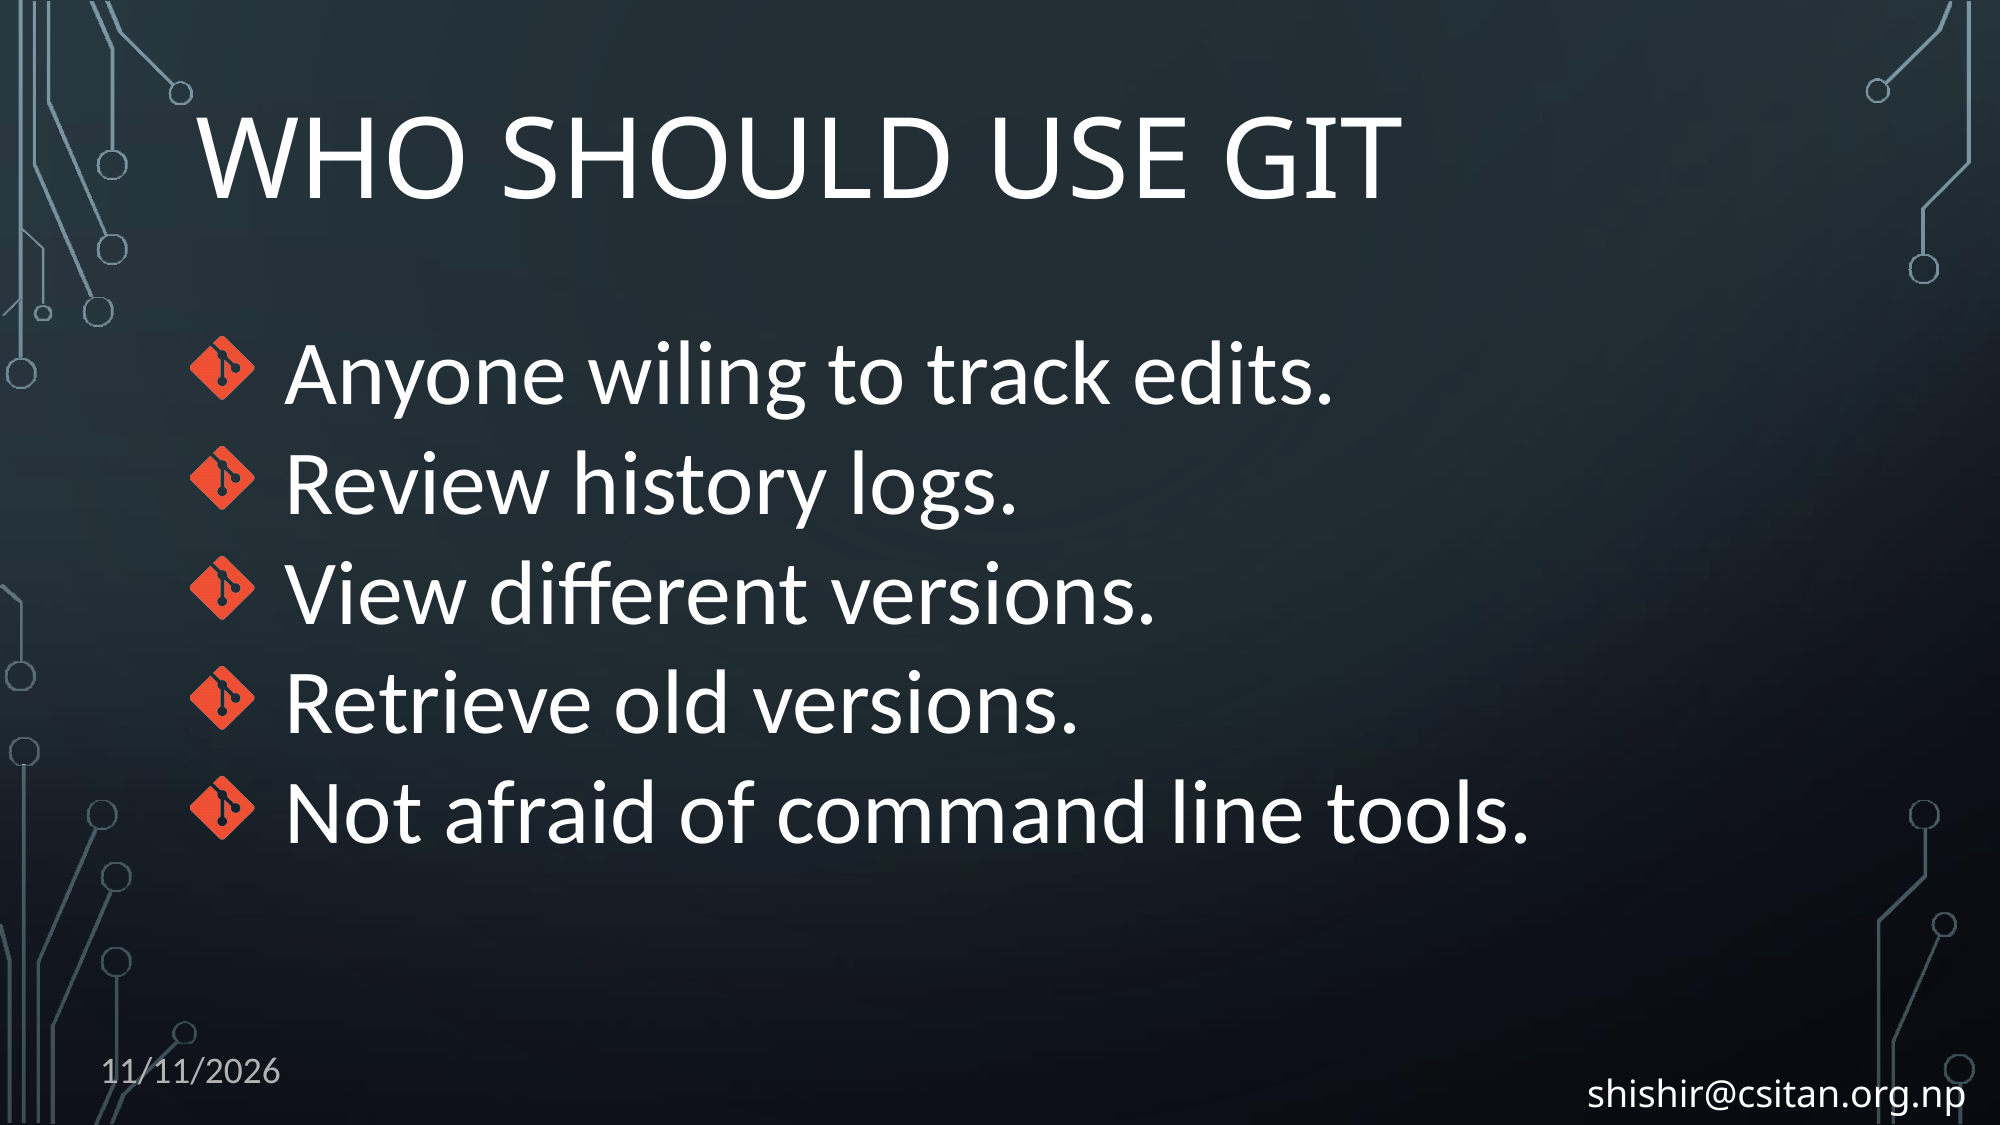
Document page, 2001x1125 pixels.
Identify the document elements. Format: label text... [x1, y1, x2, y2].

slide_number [99, 1046, 560, 1103]
list Anyone wiling to track edits. Review history logs. View different versions. Retrieve old versions. Not afraid of command line tools. [190, 312, 1791, 979]
footer shishir@csitan.org.np [1584, 1076, 1984, 1118]
picture [0, 0, 2000, 1125]
title WHO SHOULD USE GIT [195, 86, 1795, 225]
